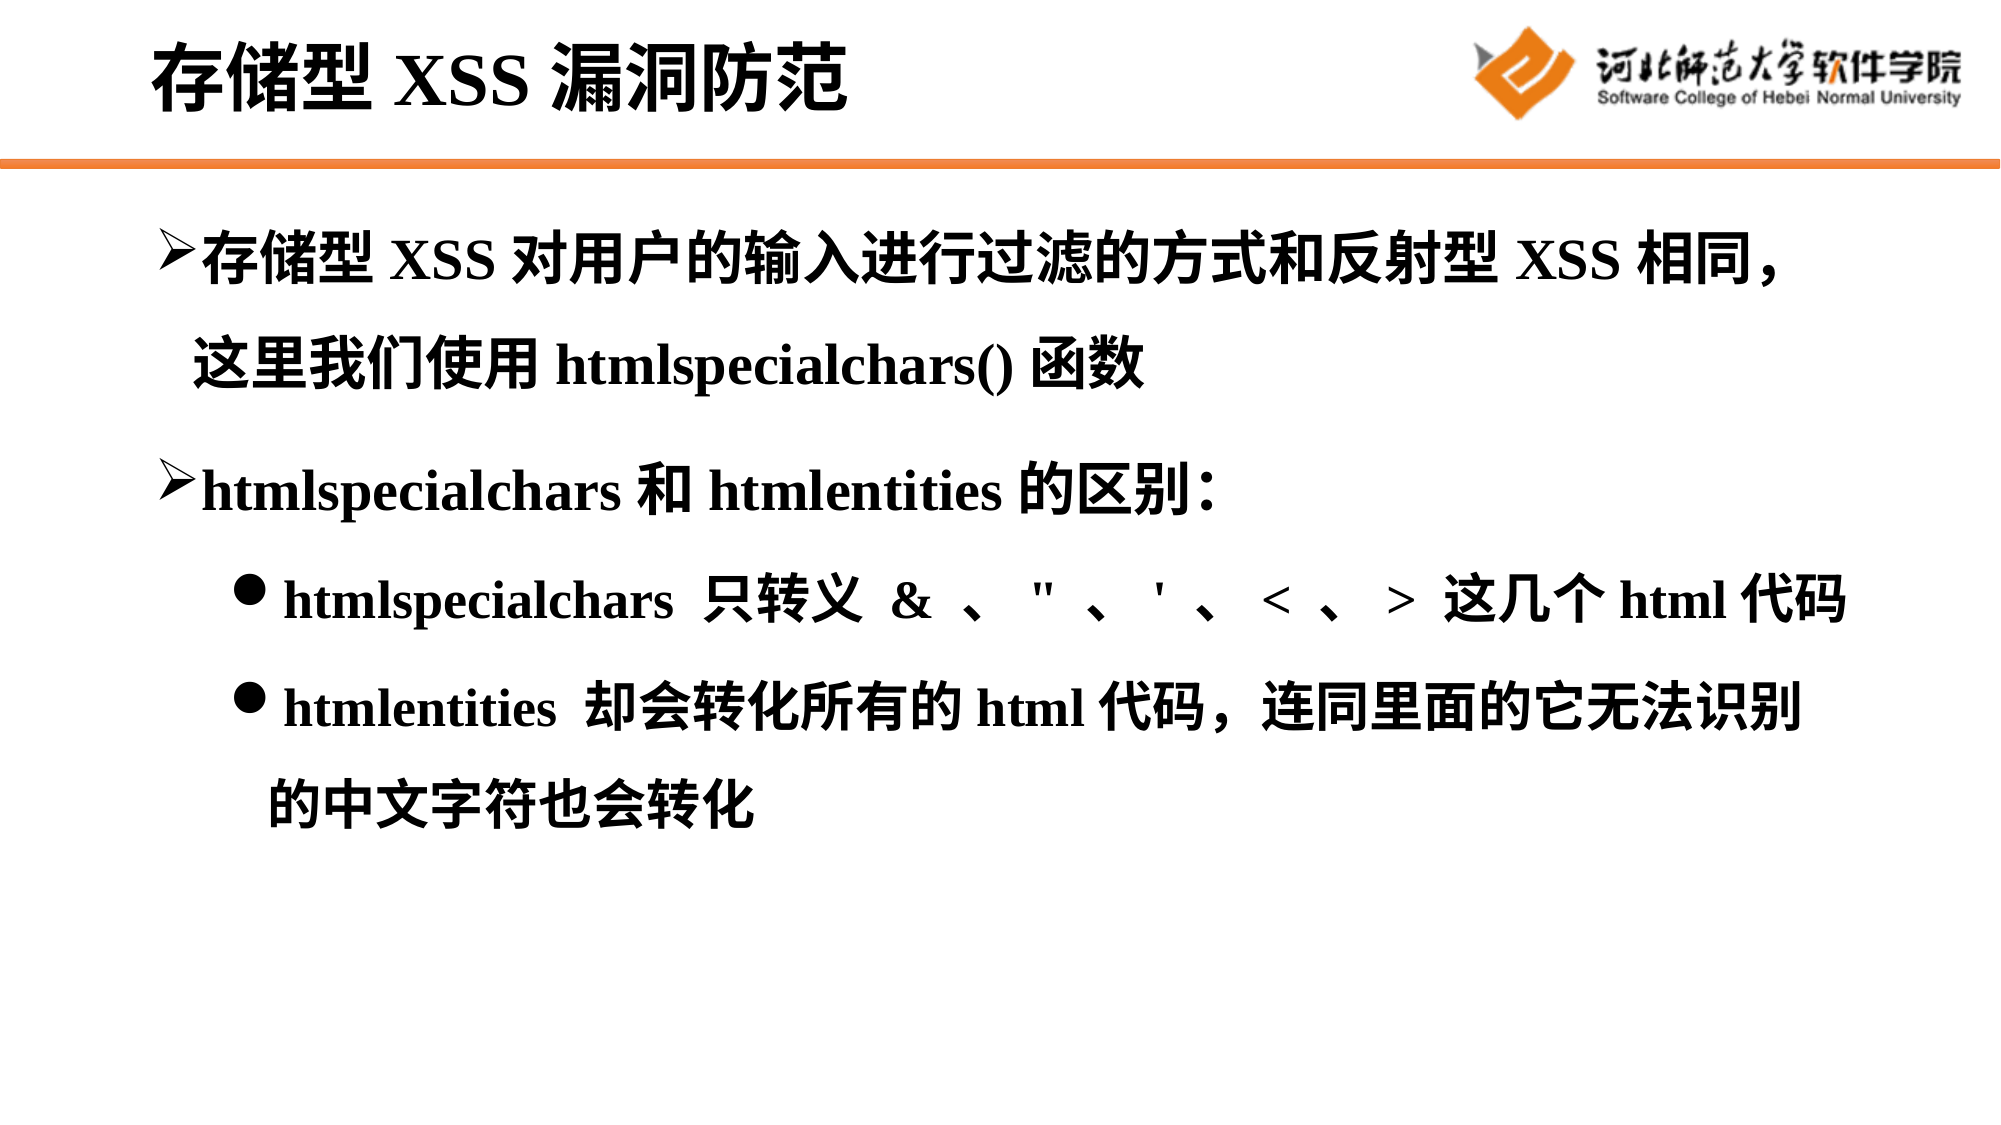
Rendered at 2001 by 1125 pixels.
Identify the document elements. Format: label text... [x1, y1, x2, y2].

picture [1861, 18, 1988, 126]
list 存储型XSS对用户的输入进行过滤的方式和反射型XSS相同，这里我们使用htmlspecialchars()函数 htmlspecialchars和htmlentities的区别： htmlspecialchars 只转义 & 、" 、' 、< 、> 这几个html代码 htmlentities 却会转化所有的html代码，连同里面的它无法识别的中文字符也会转化 [139, 178, 1865, 988]
title 存储型XSS漏洞防范 [135, 8, 1861, 155]
